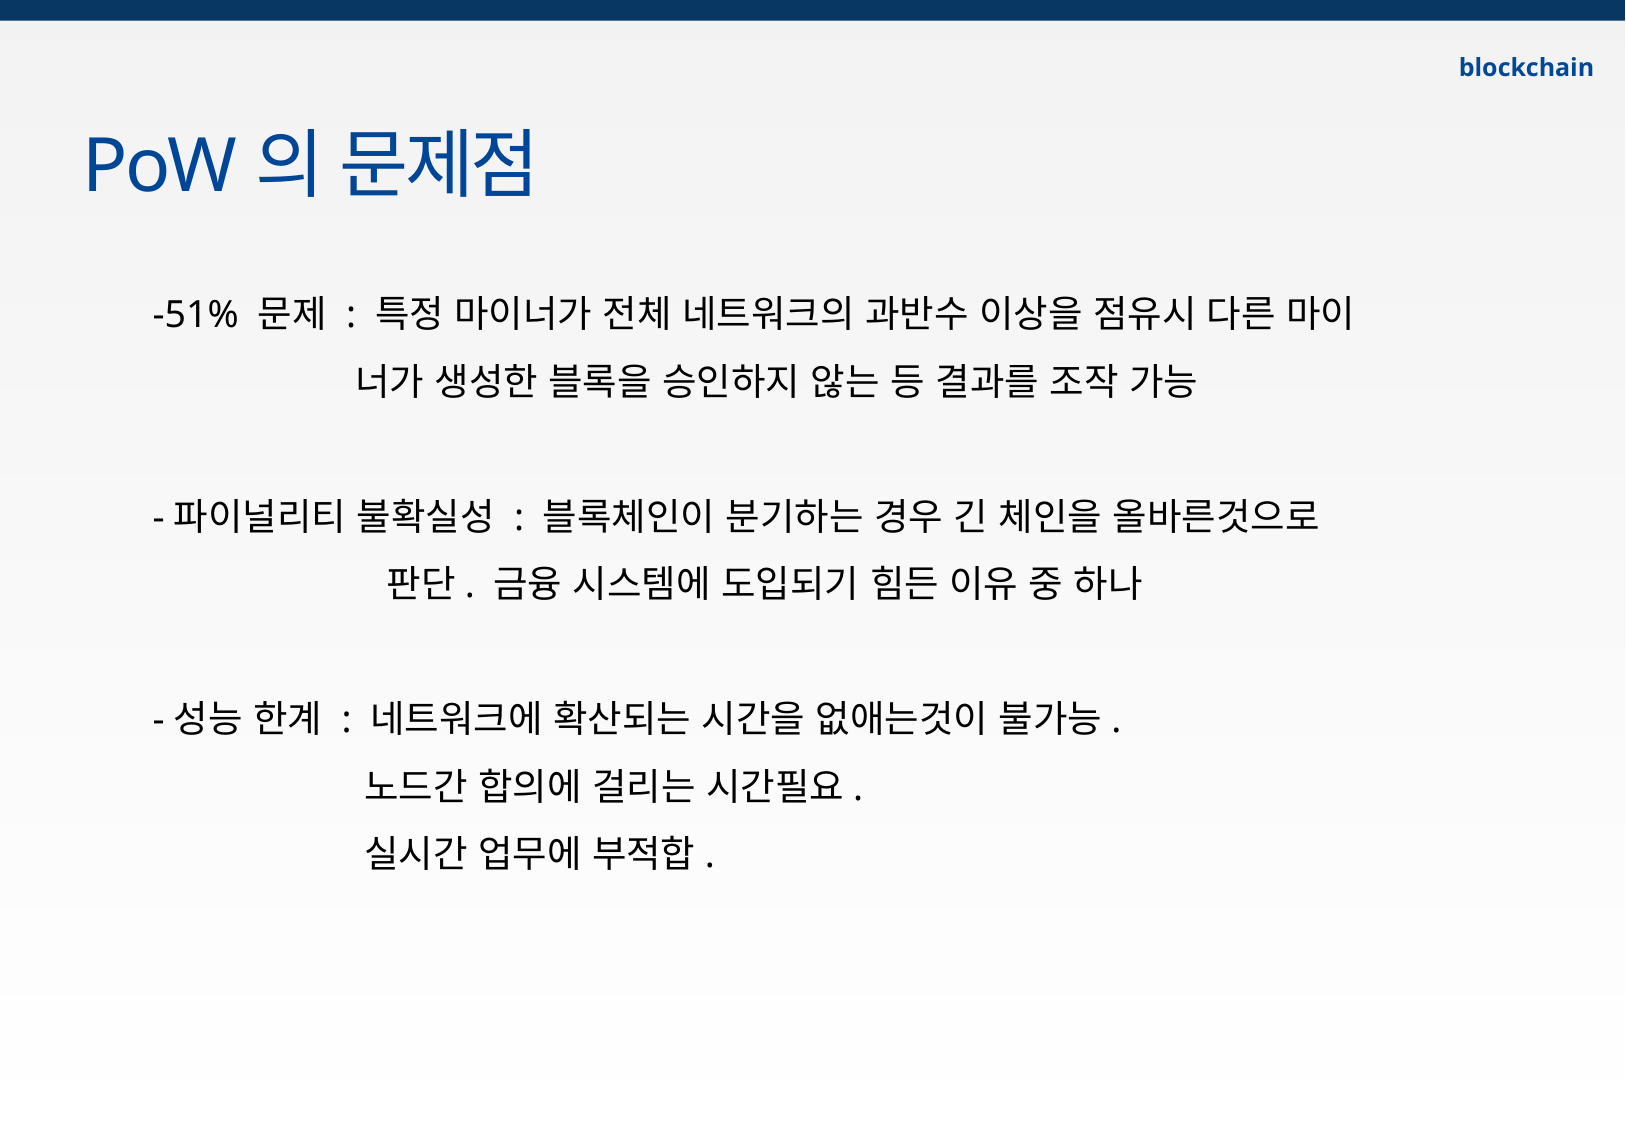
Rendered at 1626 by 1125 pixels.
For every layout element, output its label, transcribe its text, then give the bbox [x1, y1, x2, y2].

text_box PoW의 문제점 [82, 71, 541, 207]
text_box blockchain [1459, 45, 1595, 82]
text_box -51% 문제 : 특정 마이너가 전체 네트워크의 과반수 이상을 점유시 다른 마이 너가 생성한 블록을 승인하지 않는 등 결과를 조작 가능 -파이널리티 불확실성 : 블록체인이 분기하는 경우 긴 체인을 올바른것으로 판단. 금융 시스템에 도입되기 힘든 이유 중 하나 -성능 한계 : 네트워크에 확산되는 시간을 없애는것이 불가능. 노드간 합의에 걸리는 시간필요. 실시간 업무에 부적합. [138, 260, 1464, 883]
text_box [0, 0, 1625, 21]
